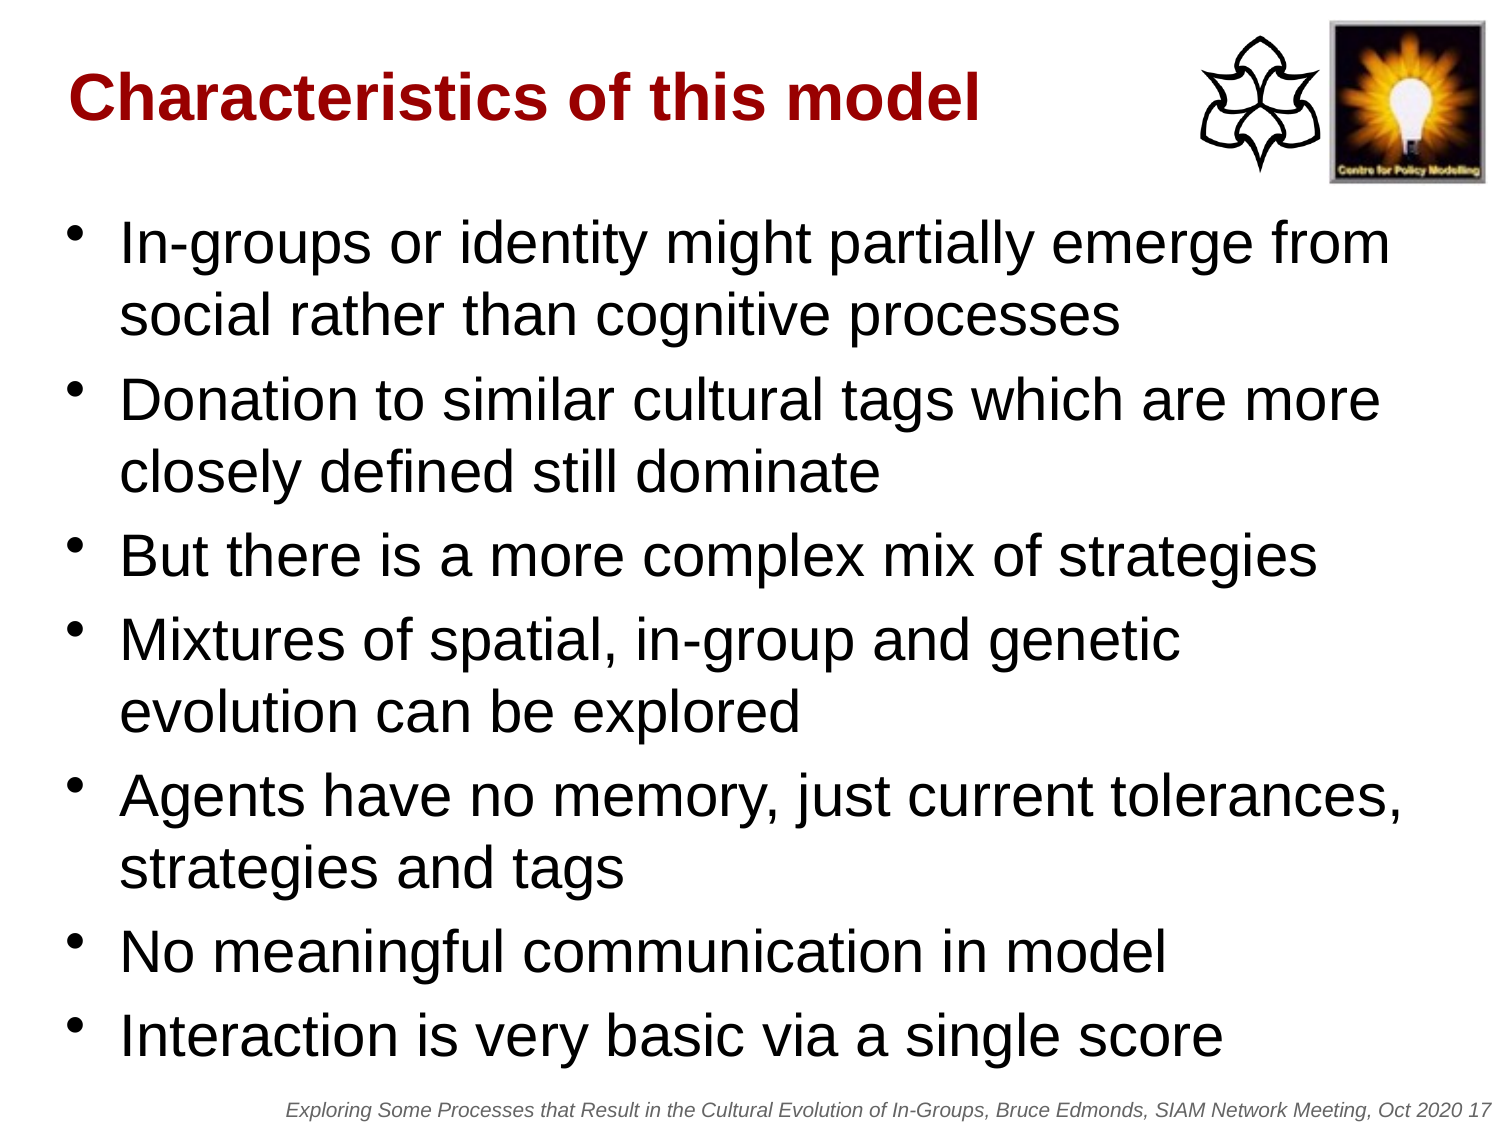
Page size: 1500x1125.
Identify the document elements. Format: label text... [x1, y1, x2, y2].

title Characteristics of this model [52, 37, 1176, 151]
list In-groups or identity might partially emerge from social rather than cognitive processes Donation to similar cultural tags which are more closely defined still dominate But there is a more complex mix of strategies Mixtures of spatial, in-group and genetic evolution can be explored Agents have no memory, just current tolerances, strategies and tags No meaningful communication in model Interaction is very basic via a single score [49, 196, 1438, 1083]
picture [1191, 19, 1488, 186]
